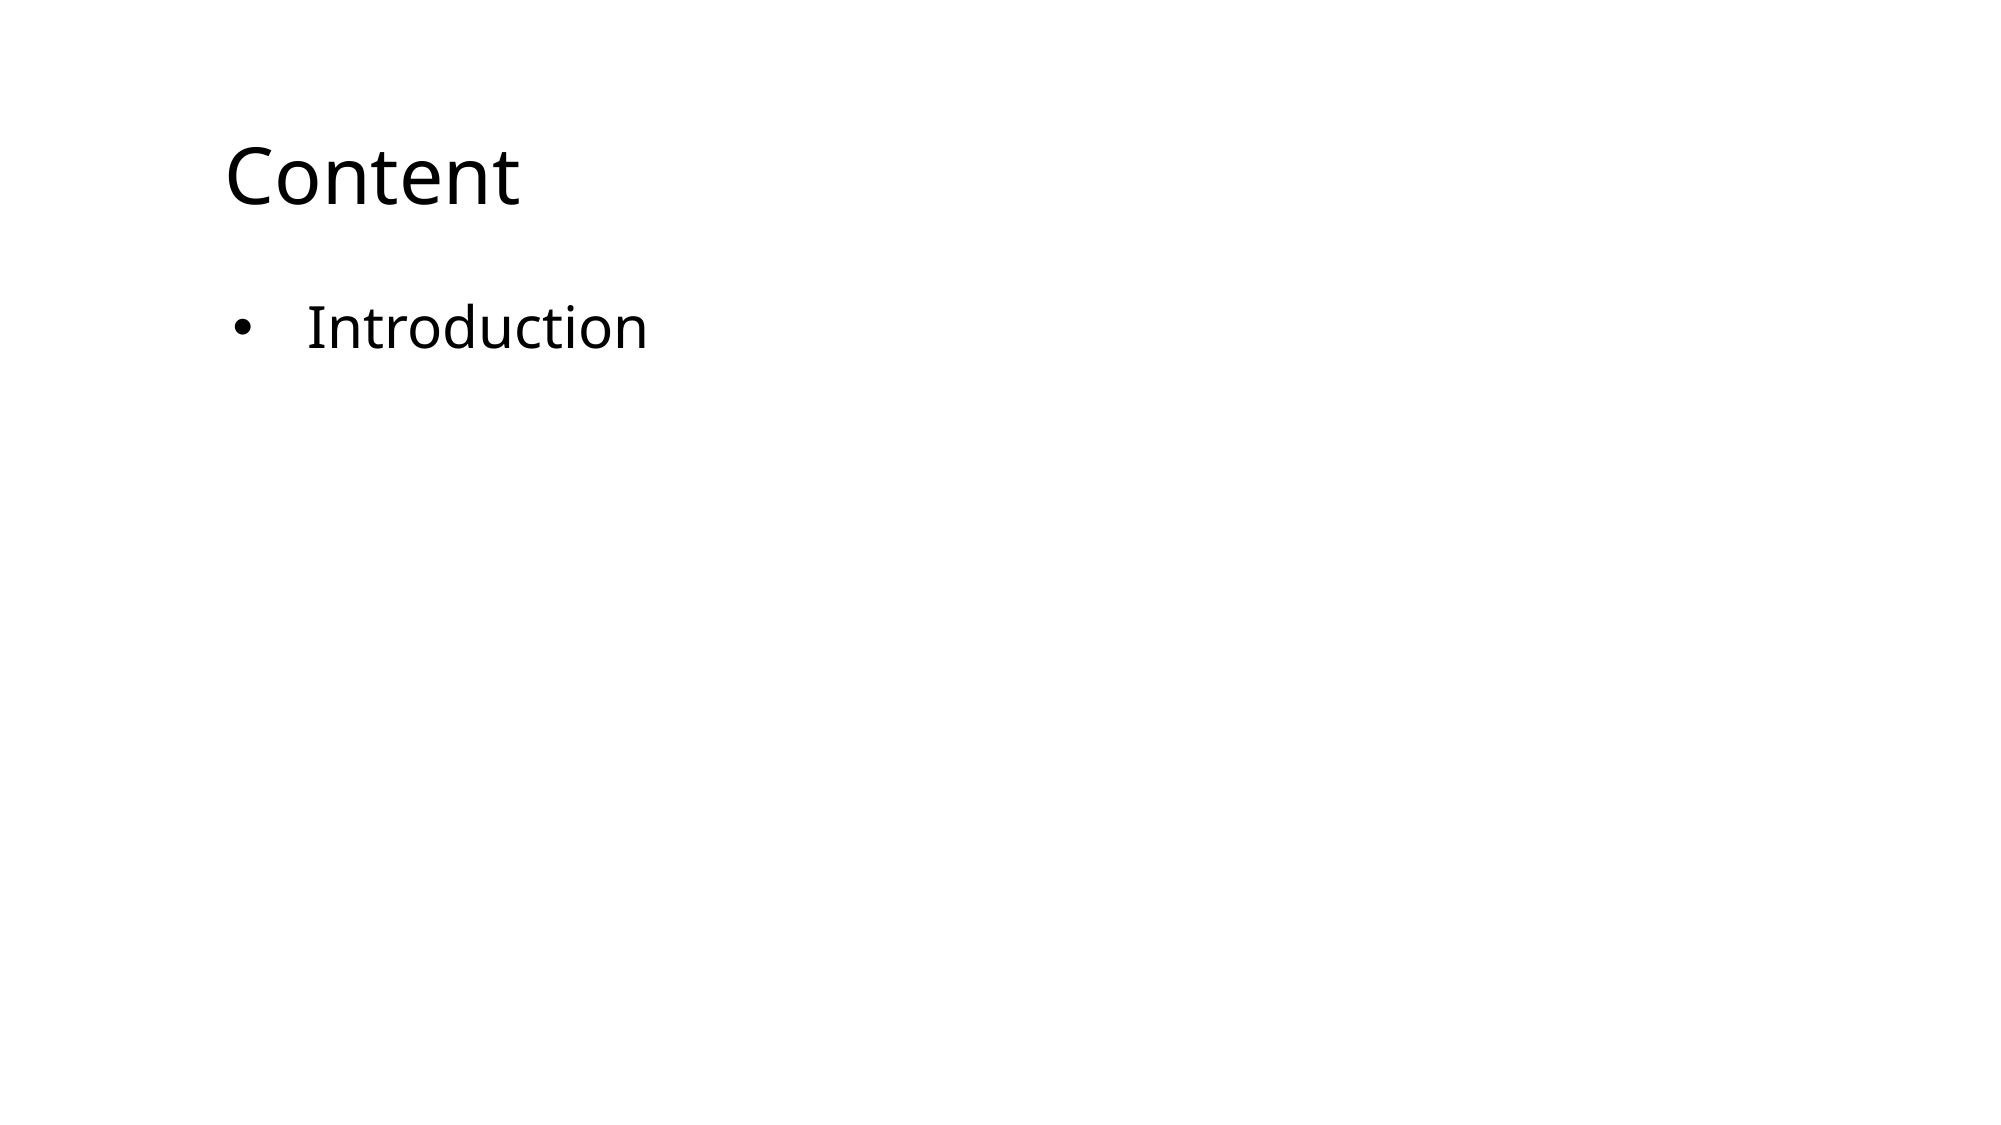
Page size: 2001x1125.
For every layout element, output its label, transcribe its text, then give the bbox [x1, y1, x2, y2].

subtitle Introduction [161, 290, 722, 563]
title Content [116, 70, 630, 228]
